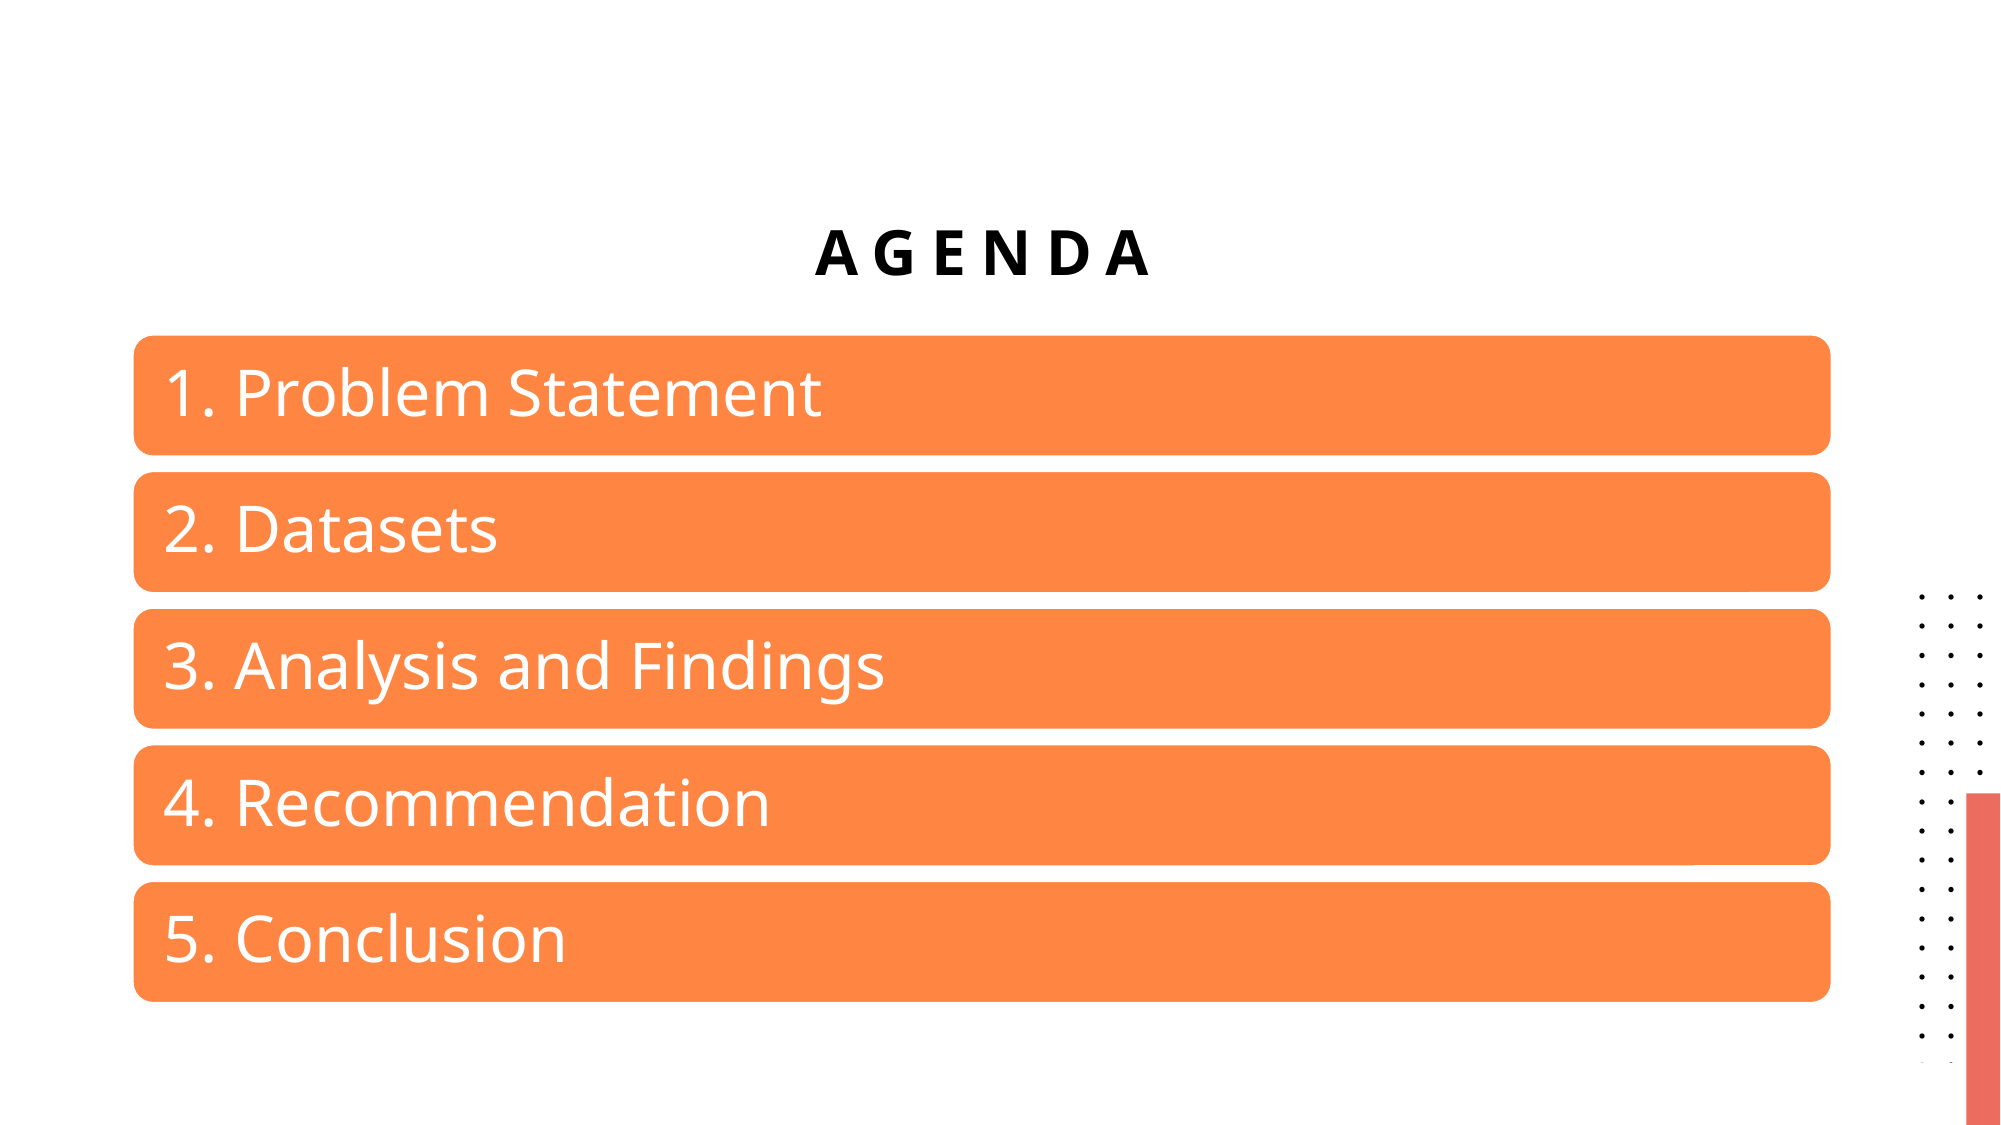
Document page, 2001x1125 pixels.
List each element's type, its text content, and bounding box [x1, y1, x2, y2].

title Agenda [132, 59, 1832, 296]
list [132, 331, 1832, 1007]
picture [1907, 582, 1994, 1064]
